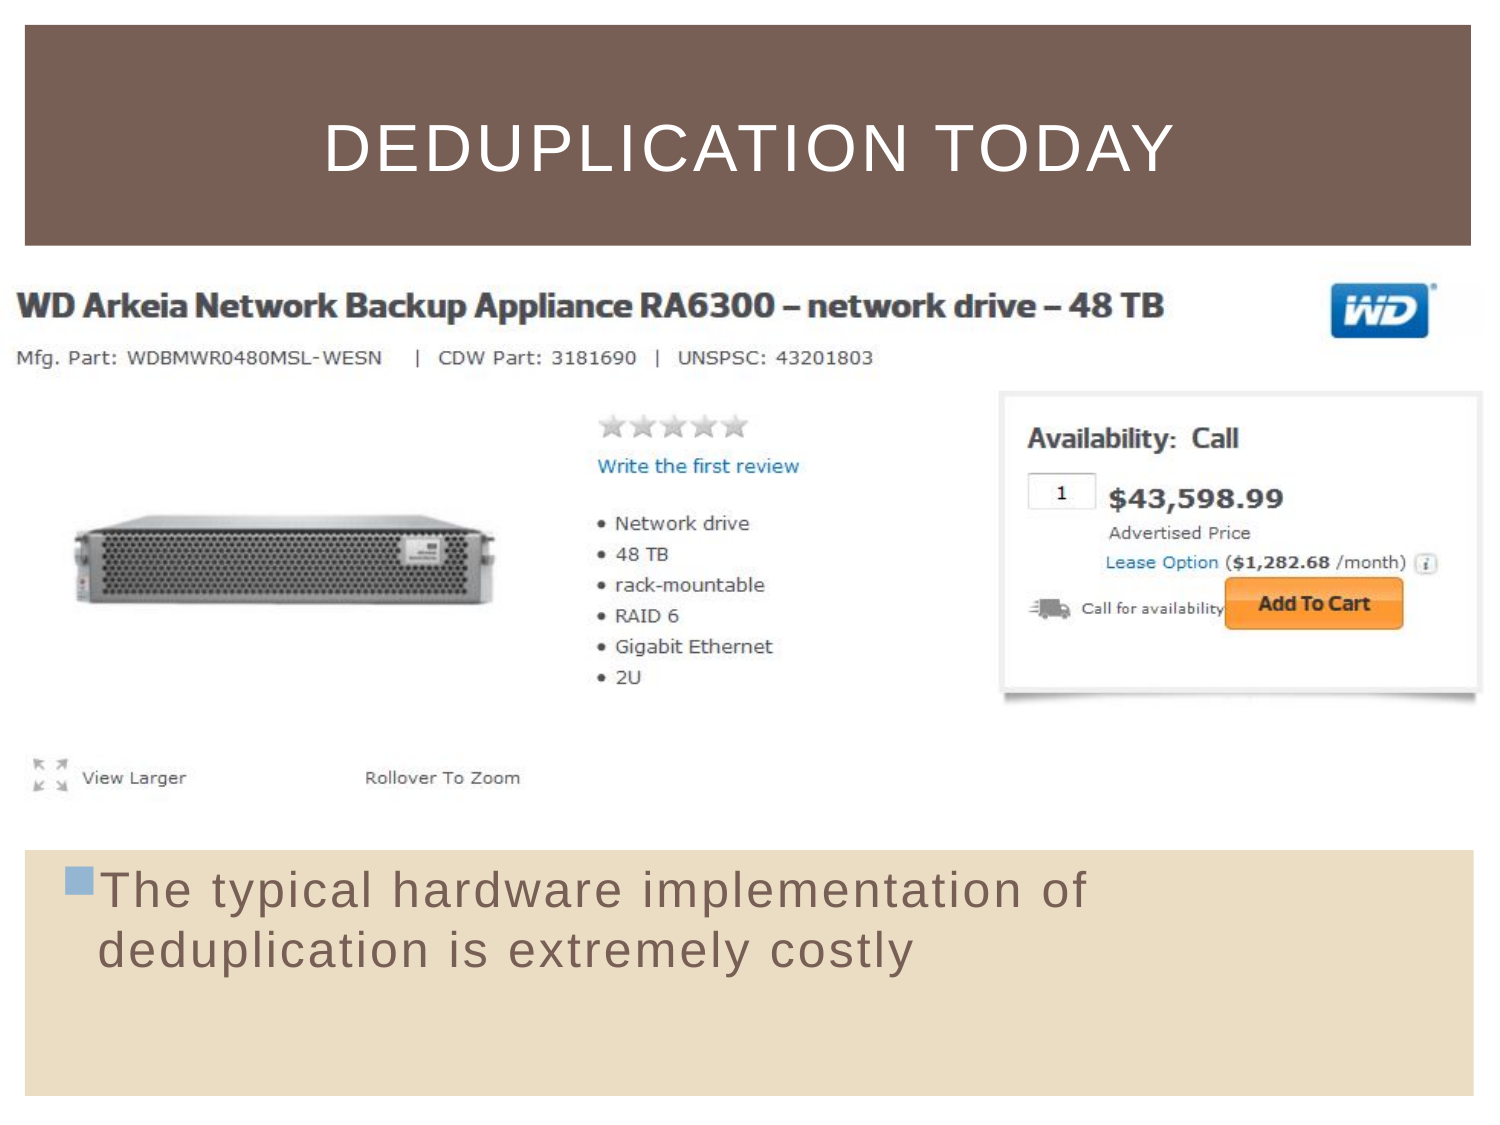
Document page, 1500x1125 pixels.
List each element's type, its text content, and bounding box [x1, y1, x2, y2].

title Deduplication today [62, 58, 1438, 232]
list The typical hardware implementation of deduplication is extremely costly [37, 850, 1450, 1075]
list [0, 262, 1500, 850]
